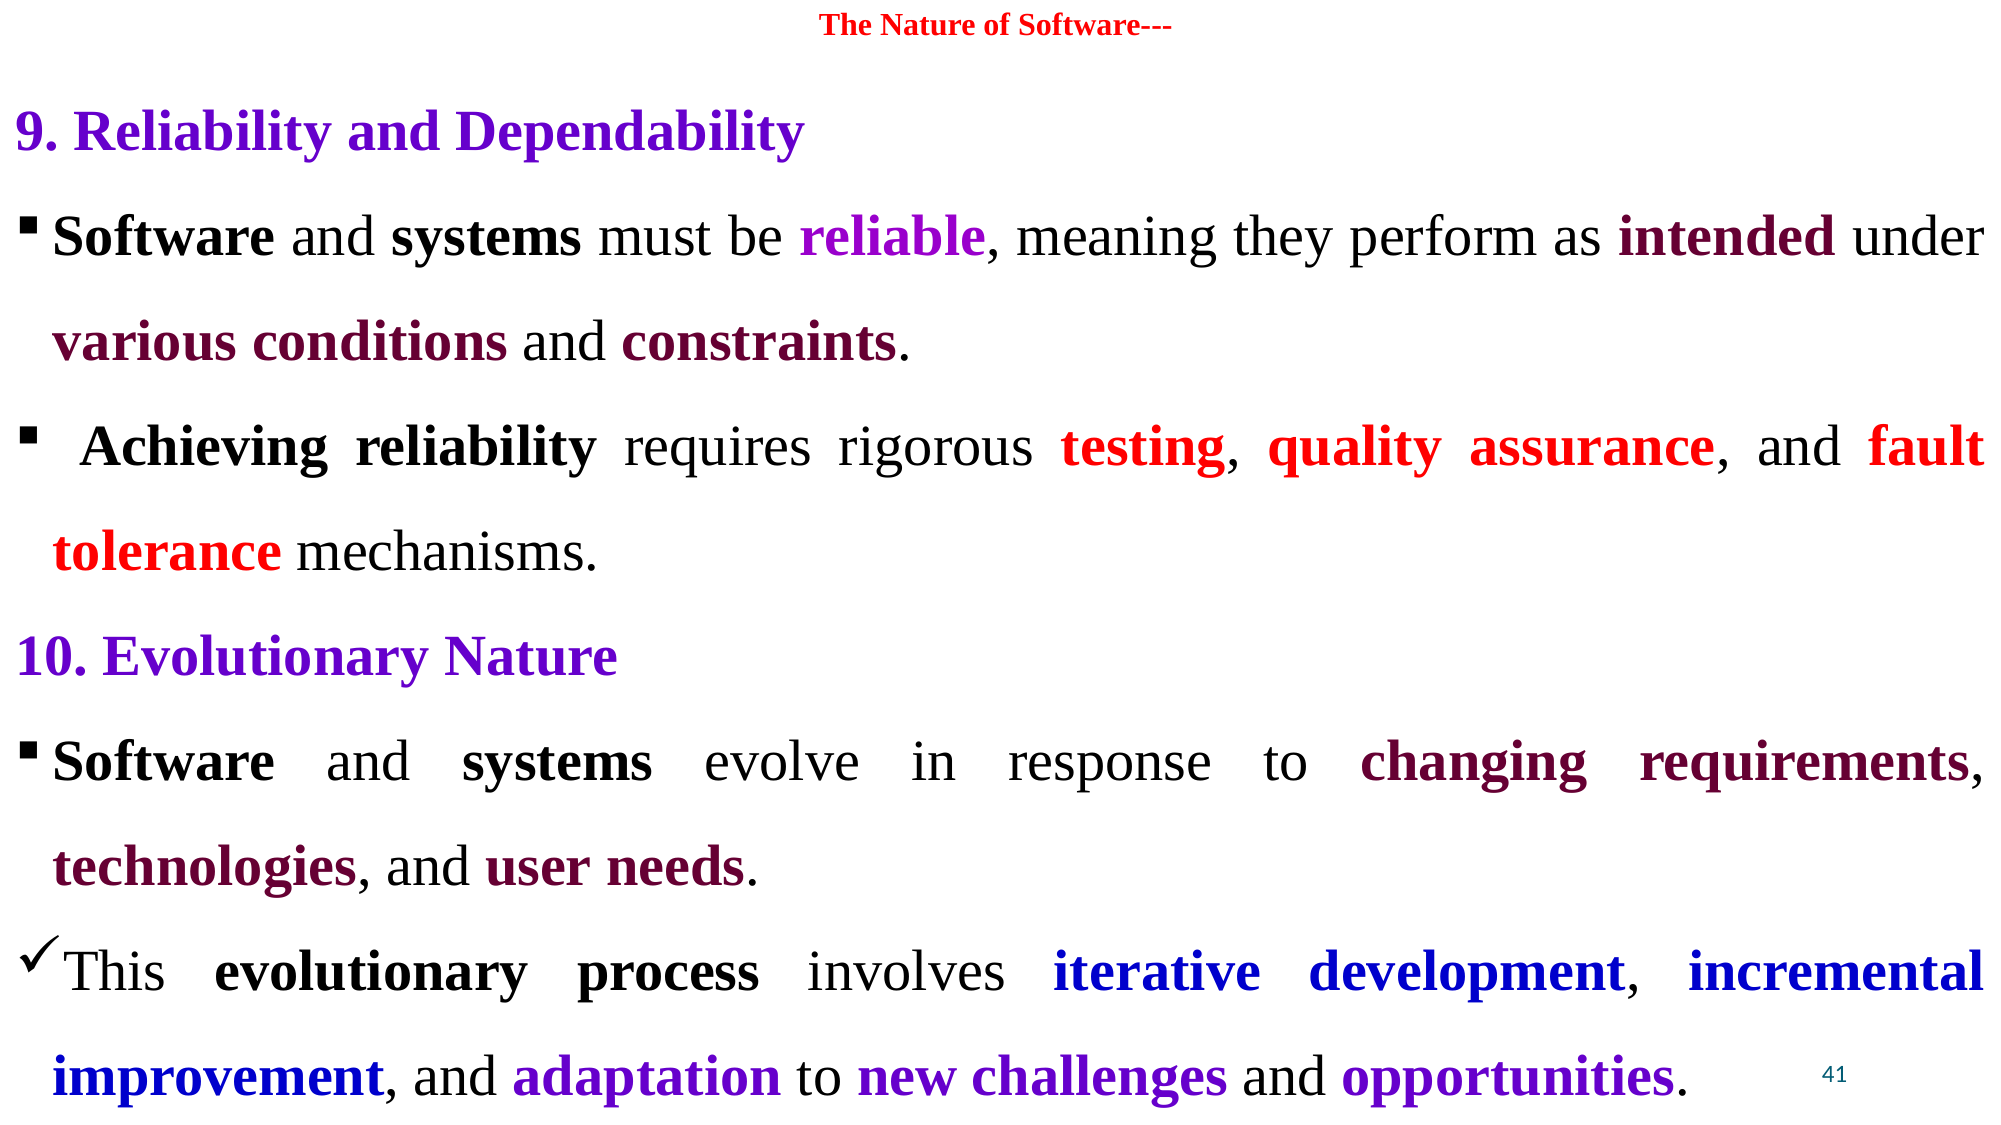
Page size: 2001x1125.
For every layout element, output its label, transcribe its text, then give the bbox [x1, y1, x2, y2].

title The Nature of Software--- [353, 0, 1647, 50]
list 9. Reliability and Dependability Software and systems must be reliable, meaning they perform as intended under various conditions and constraints. Achieving reliability requires rigorous testing, quality assurance, and fault tolerance mechanisms. 10. Evolutionary Nature Software and systems evolve in response to changing requirements, technologies, and user needs. This evolutionary process involves iterative development, incremental improvement, and adaptation to new challenges and opportunities. [0, 50, 2000, 1125]
slide_number 41 [1412, 1042, 1863, 1103]
